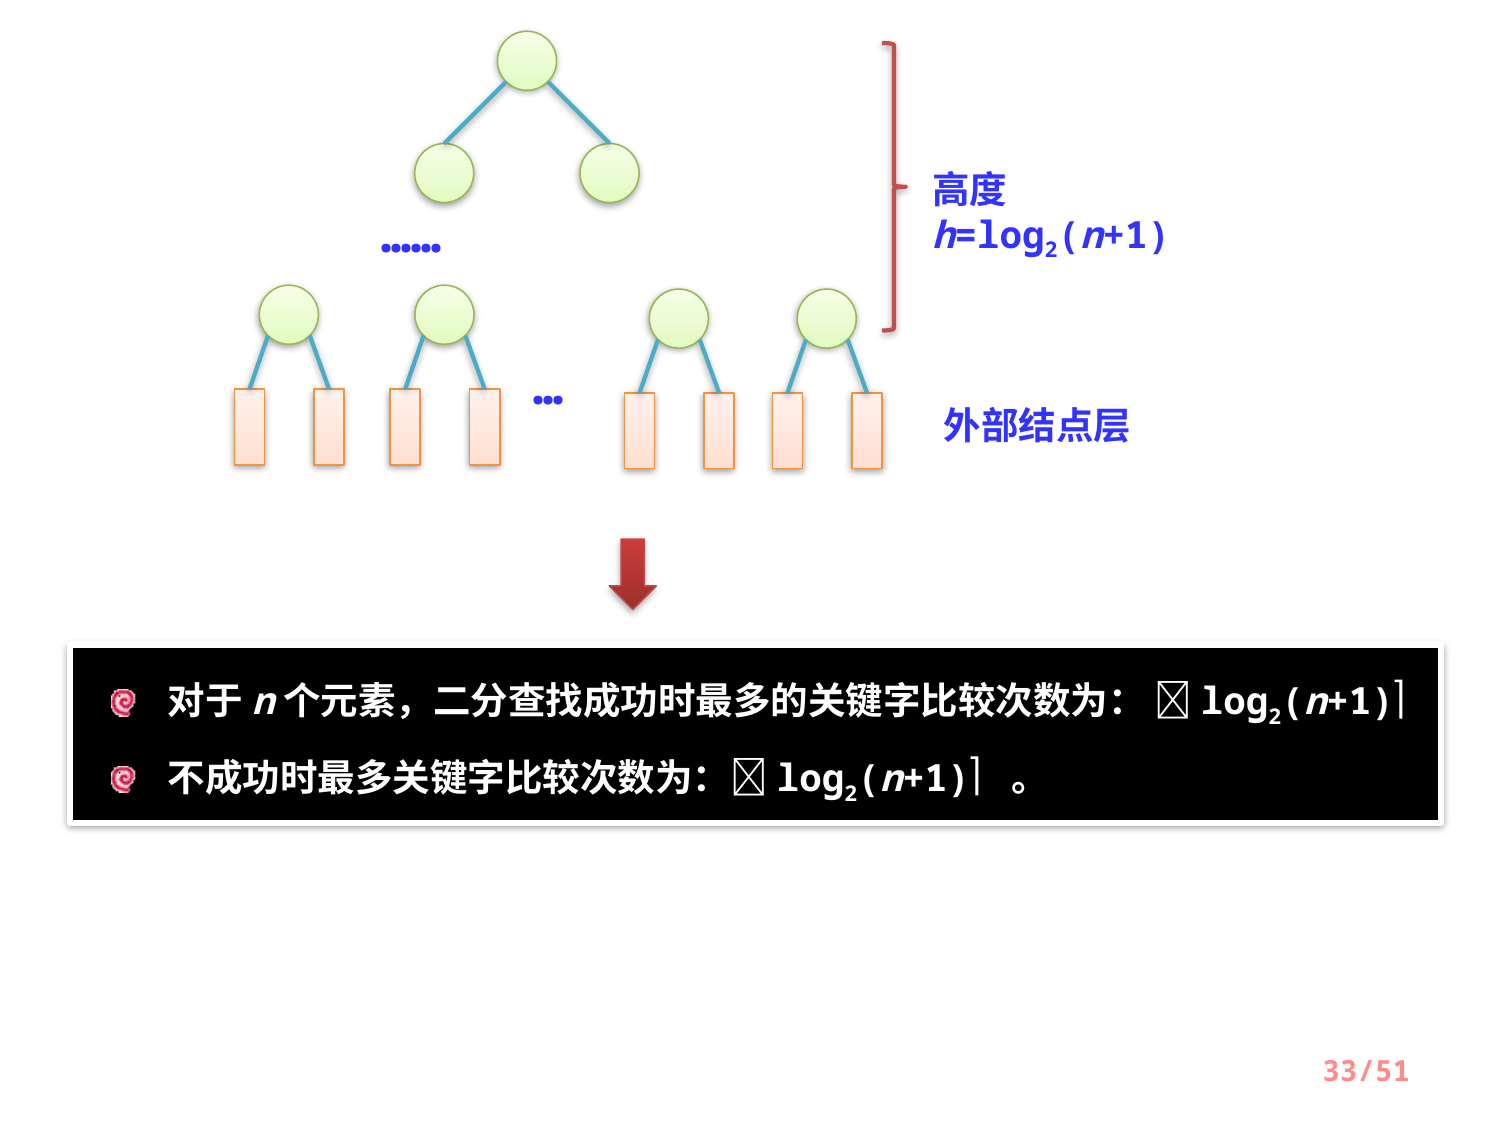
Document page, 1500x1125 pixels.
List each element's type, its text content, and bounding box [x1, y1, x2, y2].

text_box 对于n个元素，二分查找成功时最多的关键字比较次数为： log2(n+1) 不成功时最多关键字比较次数为：log2(n+1) 。 [67, 641, 1444, 826]
picture [111, 689, 137, 717]
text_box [234, 30, 1258, 469]
picture [111, 766, 137, 793]
slide_number 33/51 [1074, 1042, 1425, 1103]
text_box [608, 538, 657, 610]
